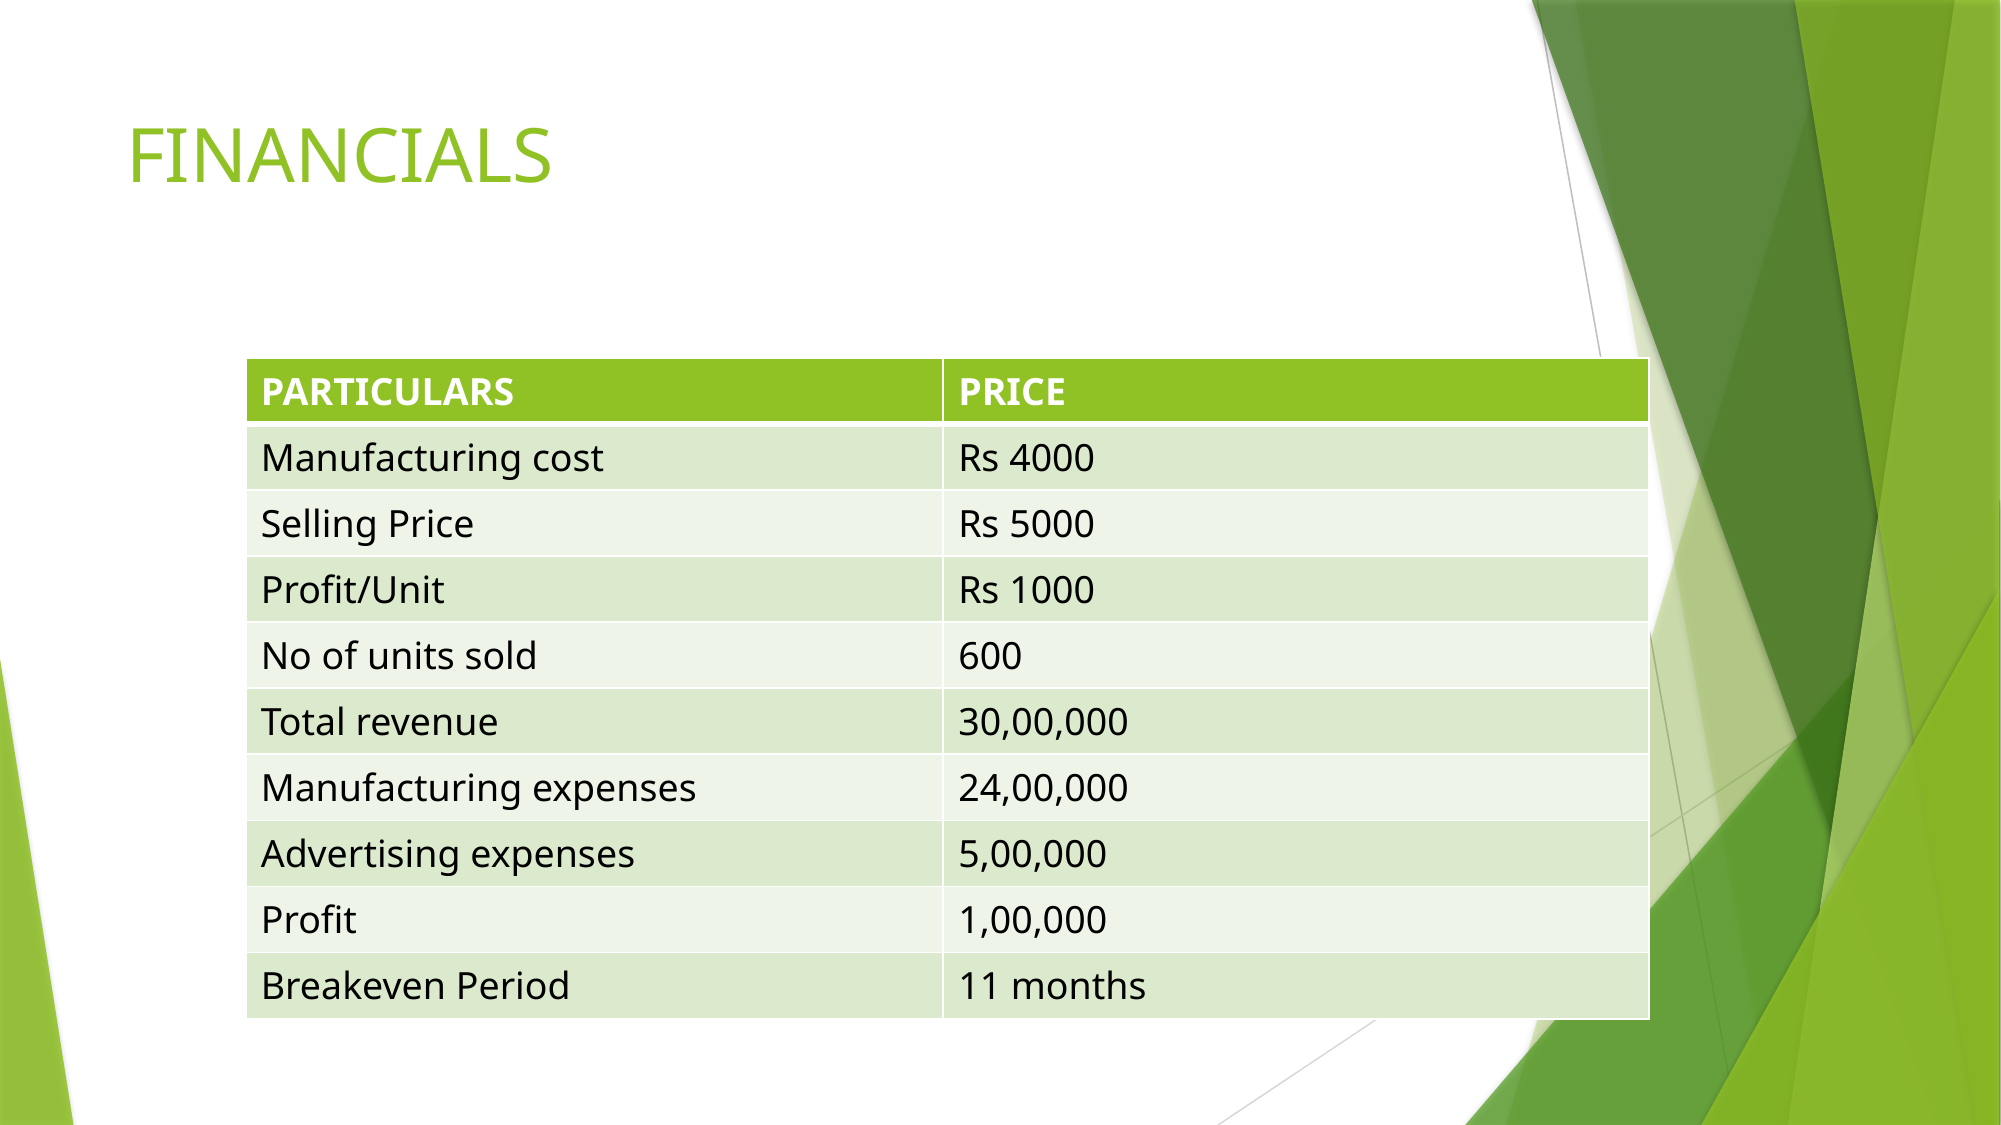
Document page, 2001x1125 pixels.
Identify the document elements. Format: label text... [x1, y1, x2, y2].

title FINANCIALS [111, 99, 1522, 317]
table_cell 600 [944, 623, 1648, 687]
table_cell Rs 1000 [944, 557, 1648, 621]
table_cell Selling Price [247, 491, 942, 555]
table_cell 5,00,000 [944, 821, 1648, 886]
table_cell Profit/Unit [247, 557, 942, 621]
table_cell 1,00,000 [944, 887, 1648, 952]
table_cell Rs 4000 [944, 427, 1648, 489]
table_cell Profit [247, 887, 942, 952]
table_cell Breakeven Period [247, 953, 942, 1018]
table_cell Rs 5000 [944, 491, 1648, 555]
table_header PARTICULARS [247, 359, 942, 421]
table_cell Manufacturing cost [247, 427, 942, 489]
table_cell 30,00,000 [944, 689, 1648, 753]
table_header PRICE [944, 359, 1648, 421]
table_cell No of units sold [247, 623, 942, 687]
table_cell Advertising expenses [247, 821, 942, 886]
table_cell 11 months [944, 953, 1648, 1018]
table_cell 24,00,000 [944, 755, 1648, 820]
table_cell Total revenue [247, 689, 942, 753]
table_cell Manufacturing expenses [247, 755, 942, 820]
